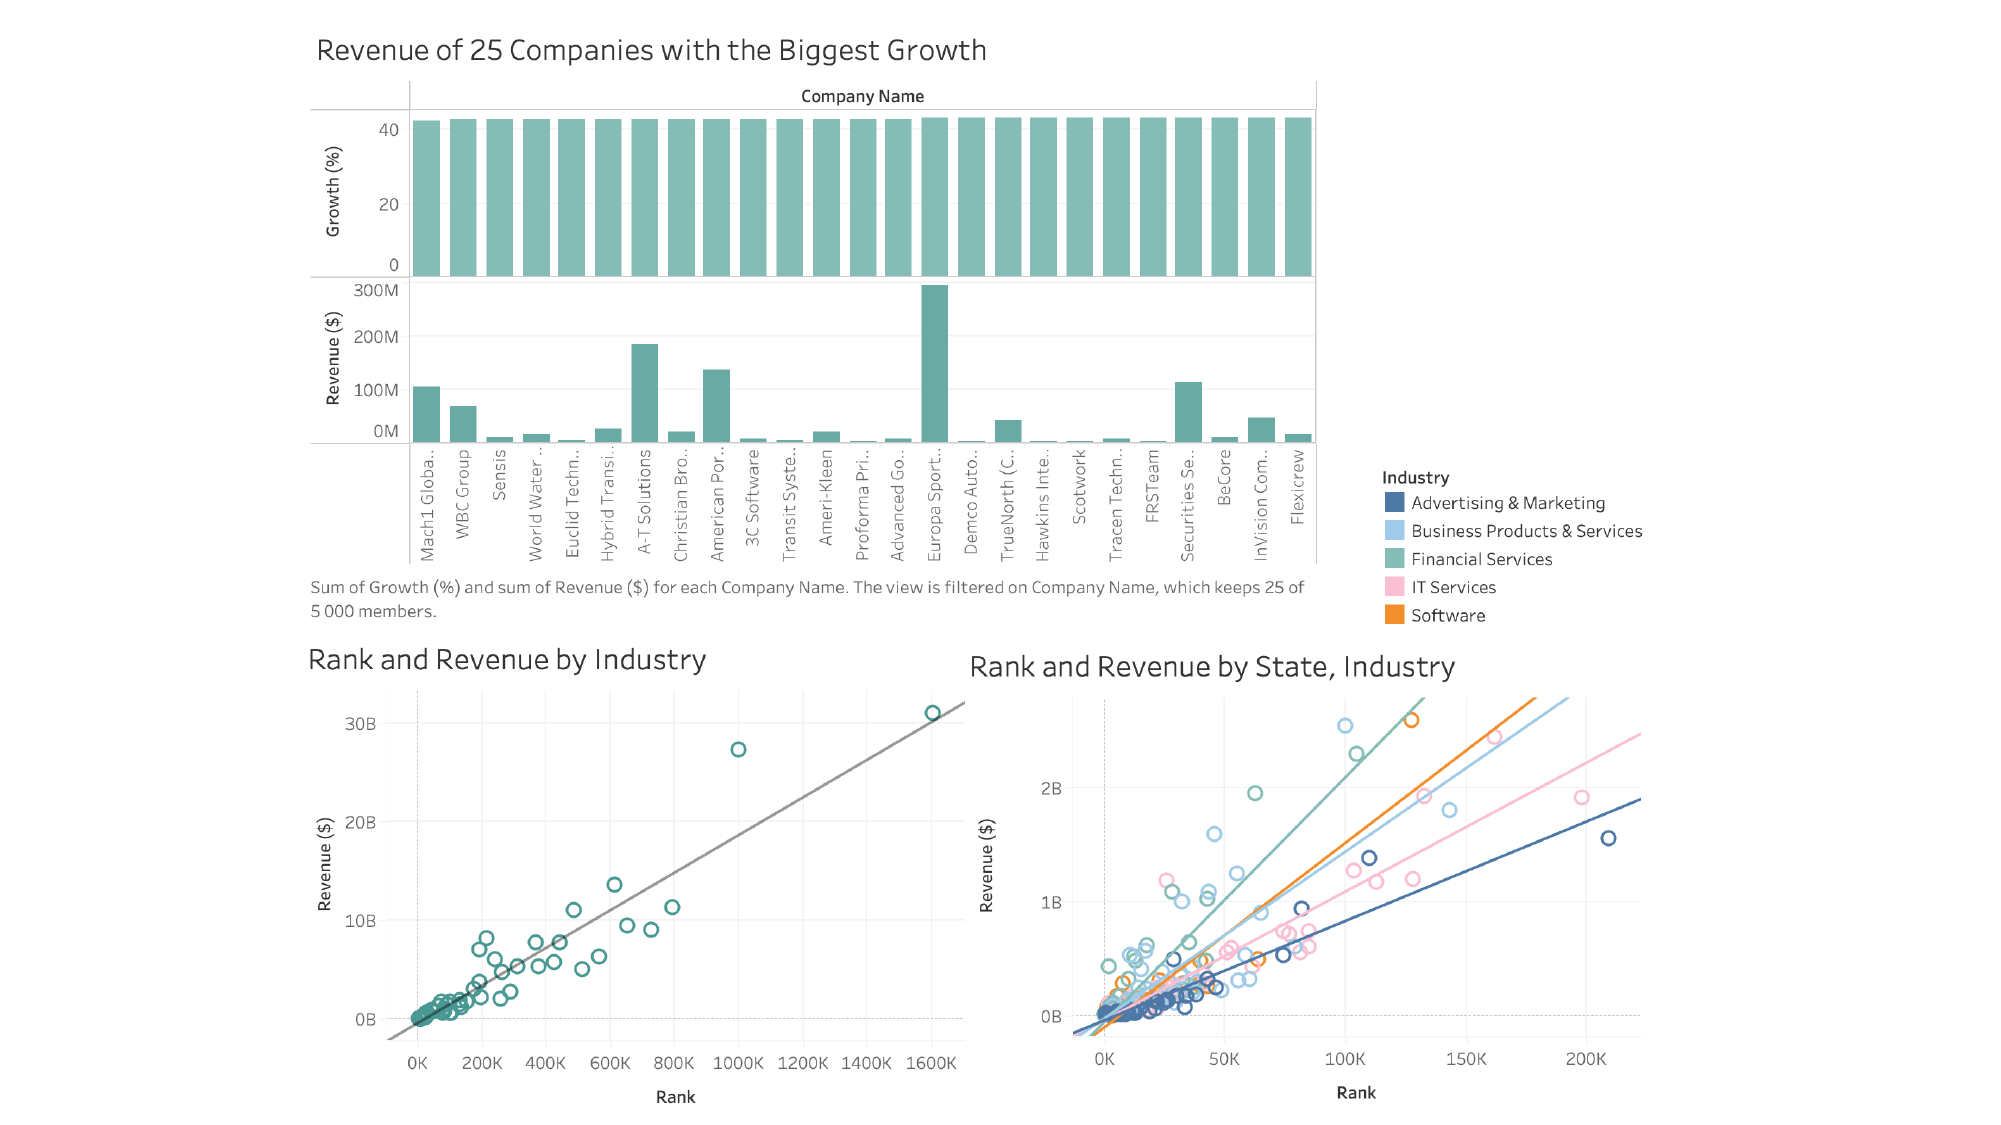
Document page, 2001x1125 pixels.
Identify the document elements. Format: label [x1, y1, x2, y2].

picture [296, 0, 1704, 1125]
